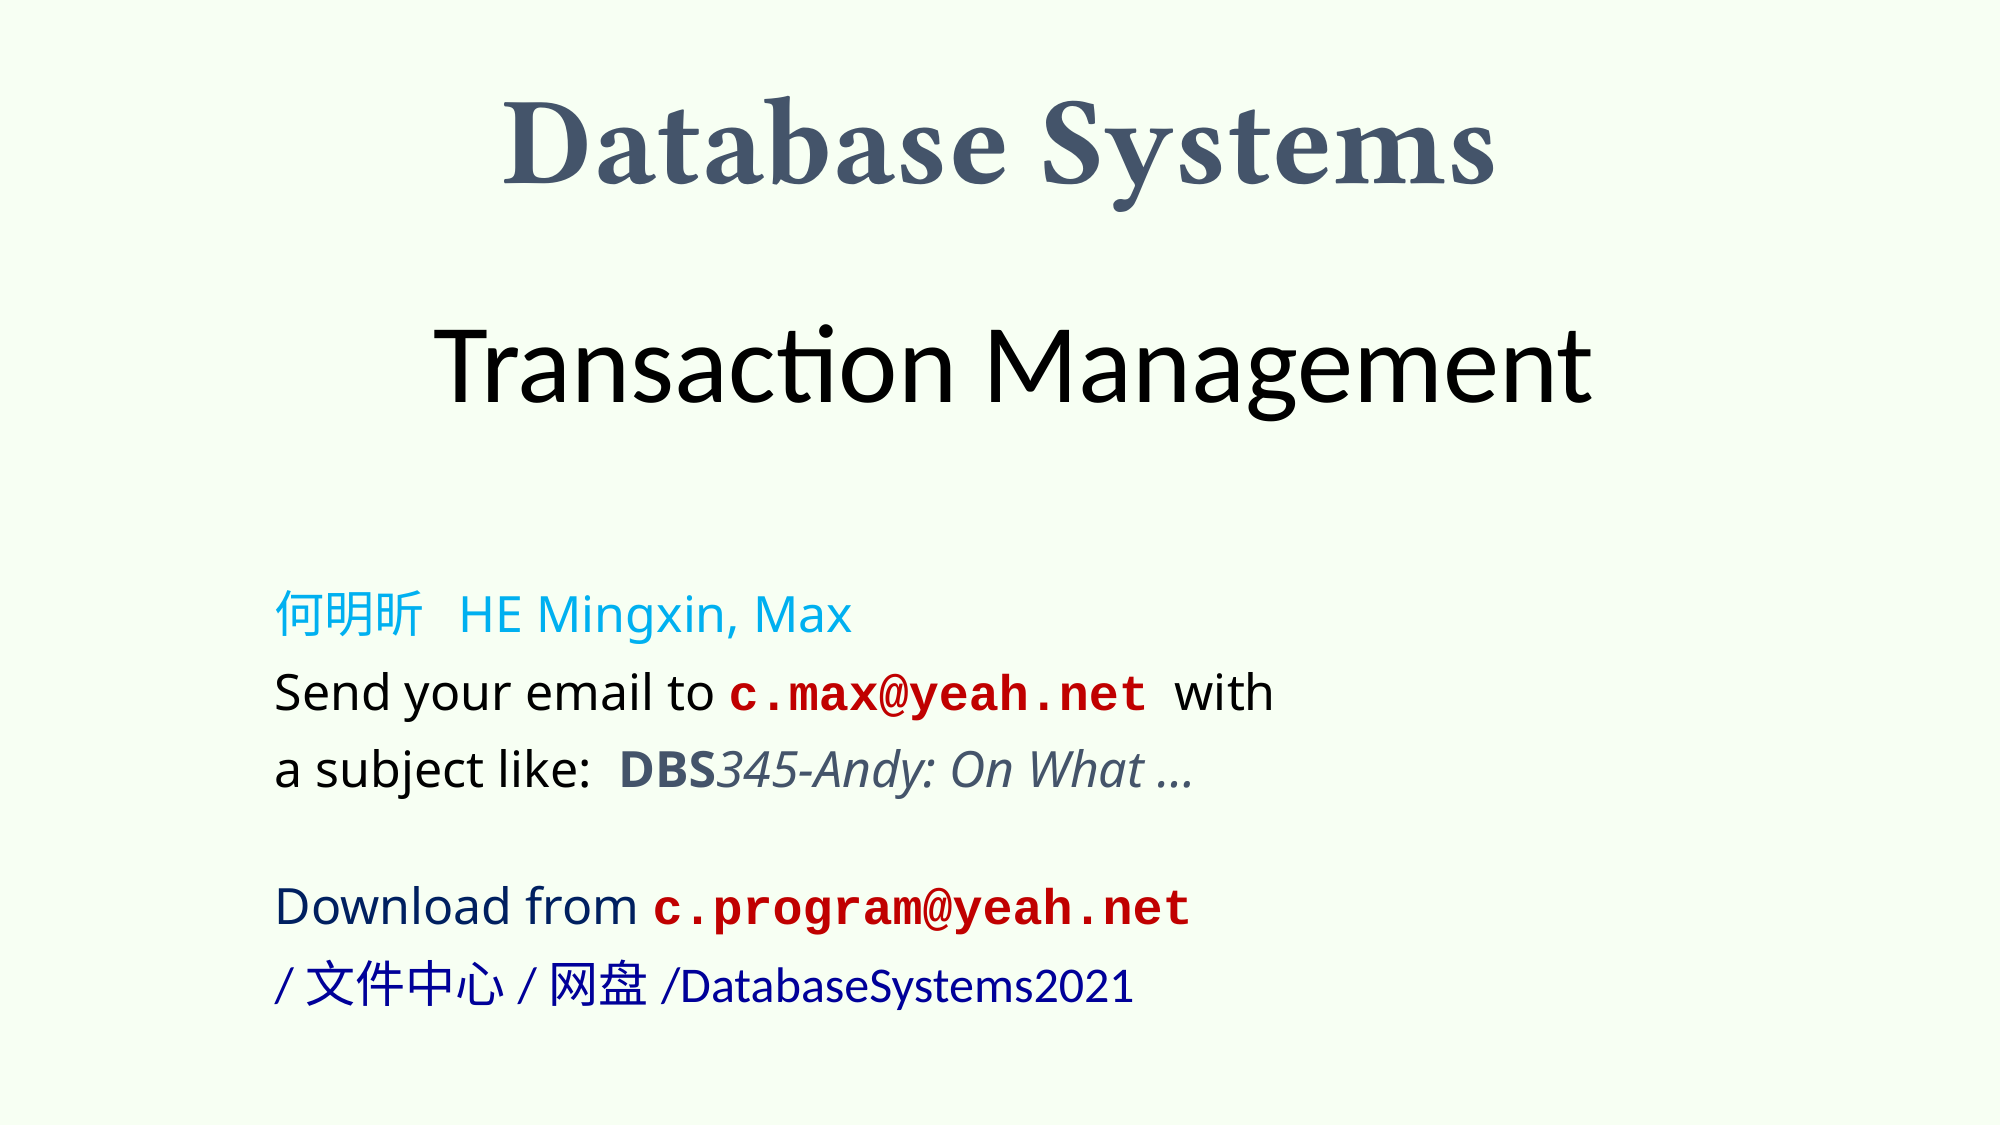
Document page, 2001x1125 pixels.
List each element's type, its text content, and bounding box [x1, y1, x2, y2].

text_box 何明昕 HE Mingxin, Max Send your email to c.max@yeah.net with a subject like: DBS345-Andy: On What … Download from c.program@yeah.net /文件中心/网盘/DatabaseSystems2021 [259, 515, 1871, 1047]
title Database Systems [117, 67, 1885, 219]
text_box Transaction Management [54, 255, 1975, 433]
